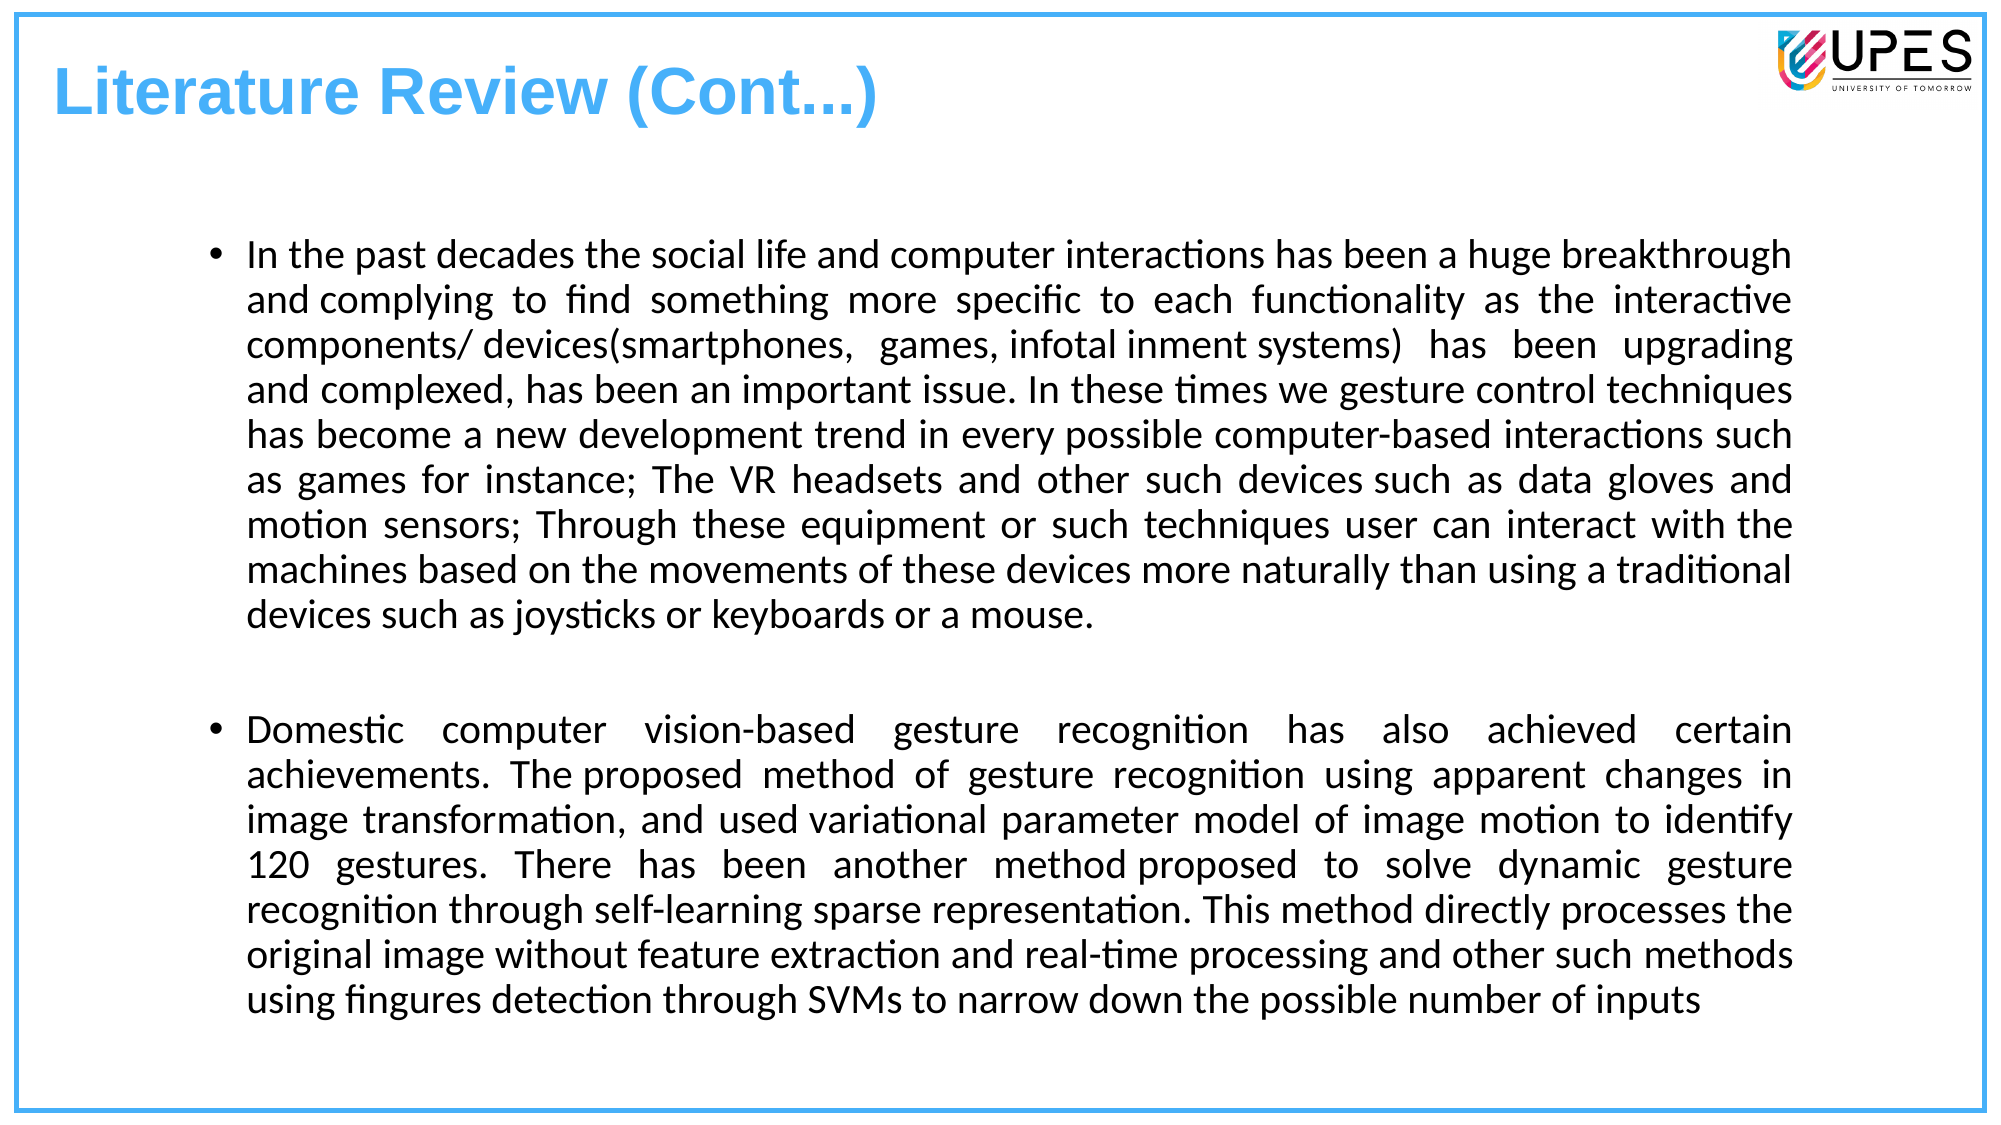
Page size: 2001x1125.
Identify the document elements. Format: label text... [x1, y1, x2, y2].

text_box In the past decades the social life and computer interactions has been a huge breakthrough and complying to find something more specific to each functionality as the interactive components/ devices(smartphones, games, infotal inment systems) has been upgrading and complexed, has been an important issue. In these times we gesture control techniques has become a new development trend in every possible computer-based interactions such as games for instance; The VR headsets and other such devices such as data gloves and motion sensors; Through these equipment or such techniques user can interact with the machines based on the movements of these devices more naturally than using a traditional devices such as joysticks or keyboards or a mouse. Domestic computer vision-based gesture recognition has also achieved certain achievements. The proposed method of gesture recognition using apparent changes in image transformation, and used variational parameter model of image motion to identify 120 gestures. There has been another method proposed to solve dynamic gesture recognition through self-learning sparse representation. This method directly processes the original image without feature extraction and real-time processing and other such methods using fingures detection through SVMs to narrow down the possible number of inputs [184, 225, 1809, 1088]
text_box Literature Review (Cont...) [38, 40, 1274, 136]
picture [1758, 20, 1978, 110]
